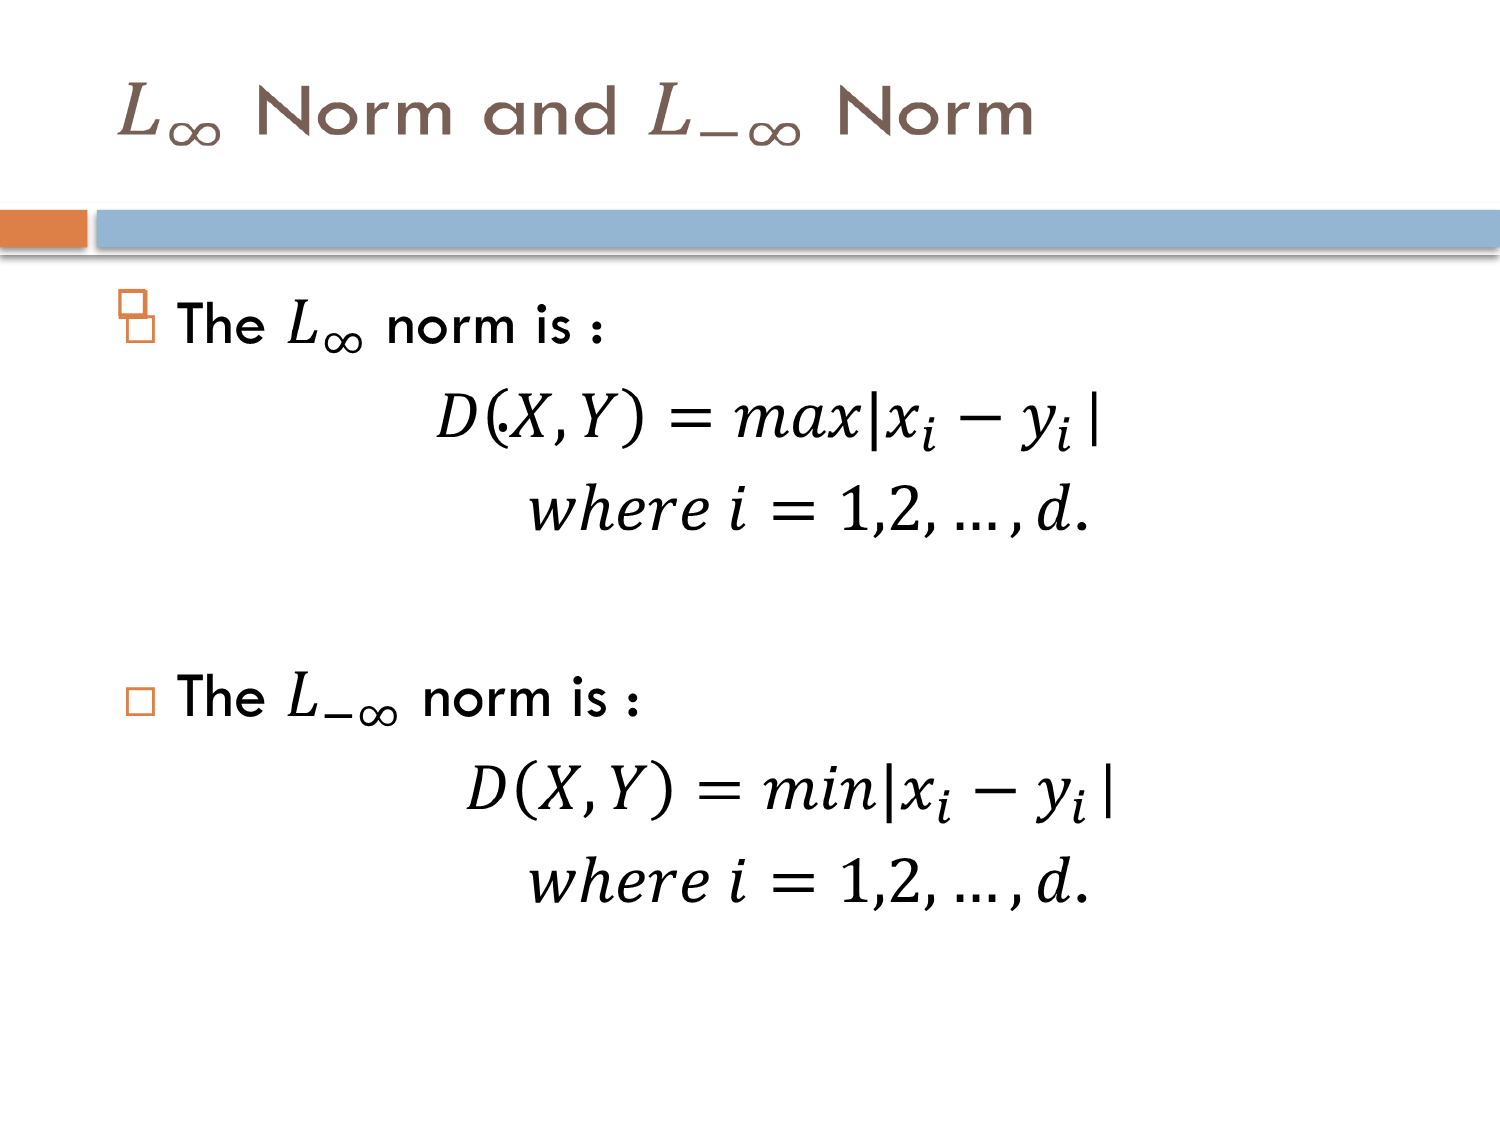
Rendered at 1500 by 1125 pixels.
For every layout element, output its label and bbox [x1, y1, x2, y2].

text_box [100, 262, 1438, 1000]
text_box [100, 37, 1438, 200]
